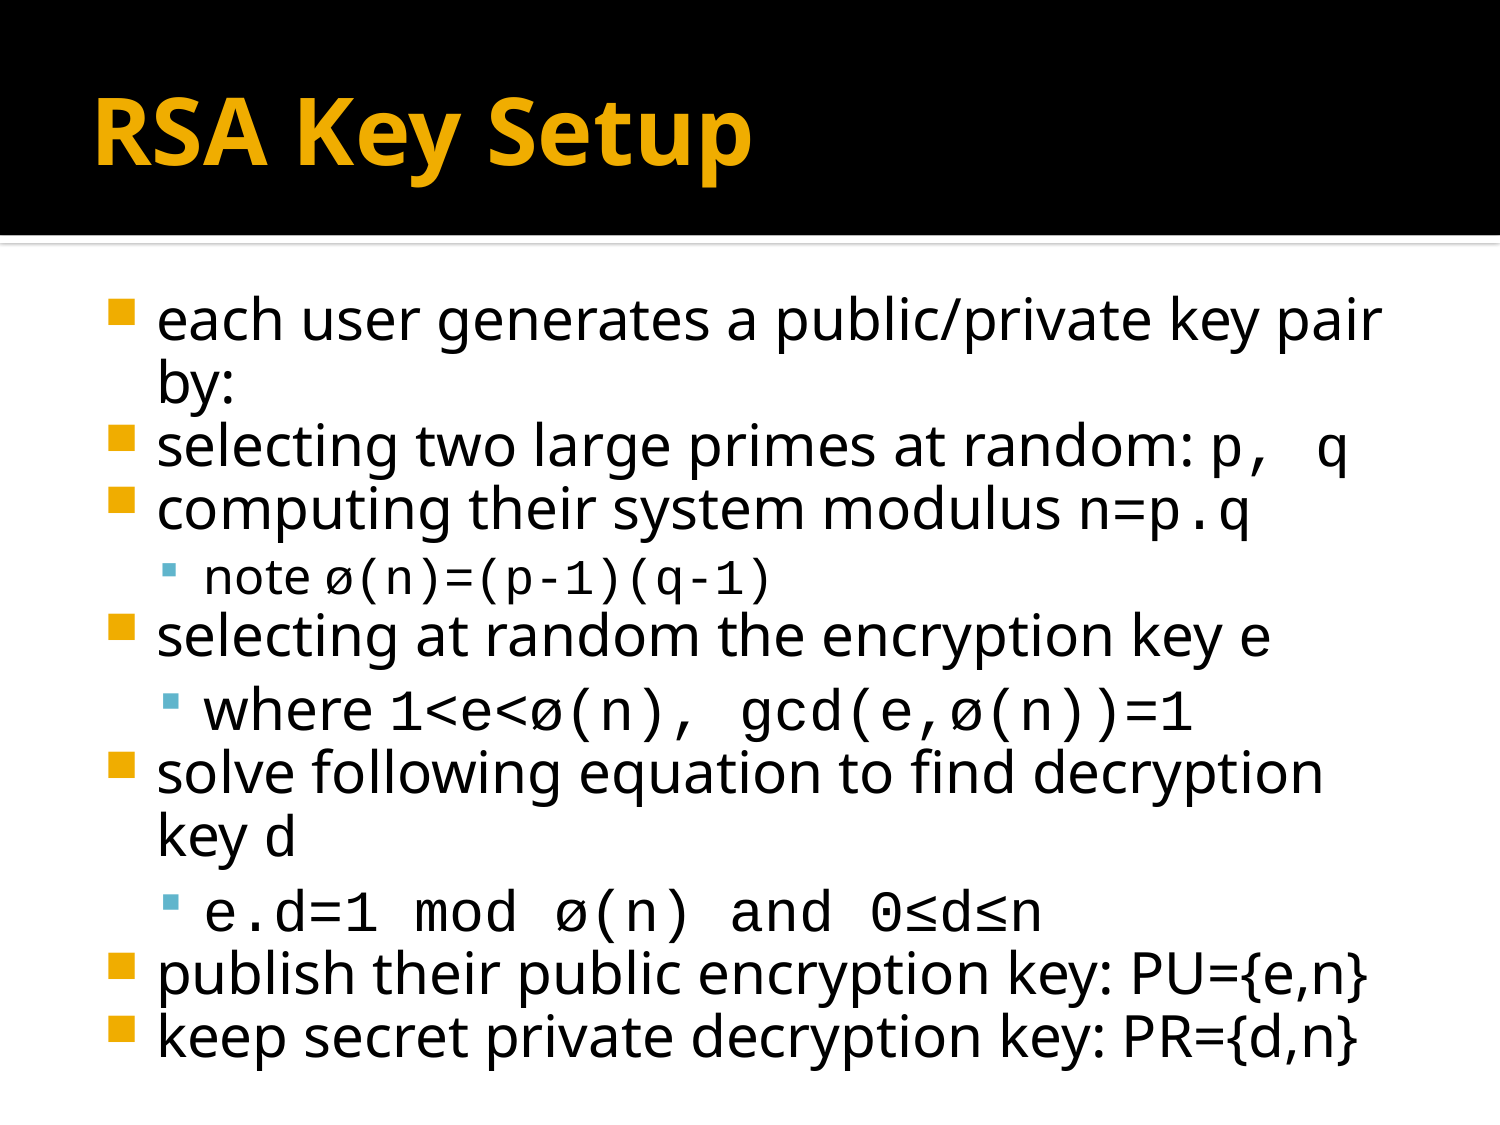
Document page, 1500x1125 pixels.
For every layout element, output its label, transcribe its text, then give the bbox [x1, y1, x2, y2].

list each user generates a public/private key pair by: selecting two large primes at random: p, q computing their system modulus n=p.q note ø(n)=(p-1)(q-1) selecting at random the encryption key e where 1<e<ø(n), gcd(e,ø(n))=1 solve following equation to find decryption key d e.d=1 mod ø(n) and 0≤d≤n publish their public encryption key: PU={e,n} keep secret private decryption key: PR={d,n} [75, 275, 1425, 1063]
title RSA Key Setup [75, 25, 1425, 231]
